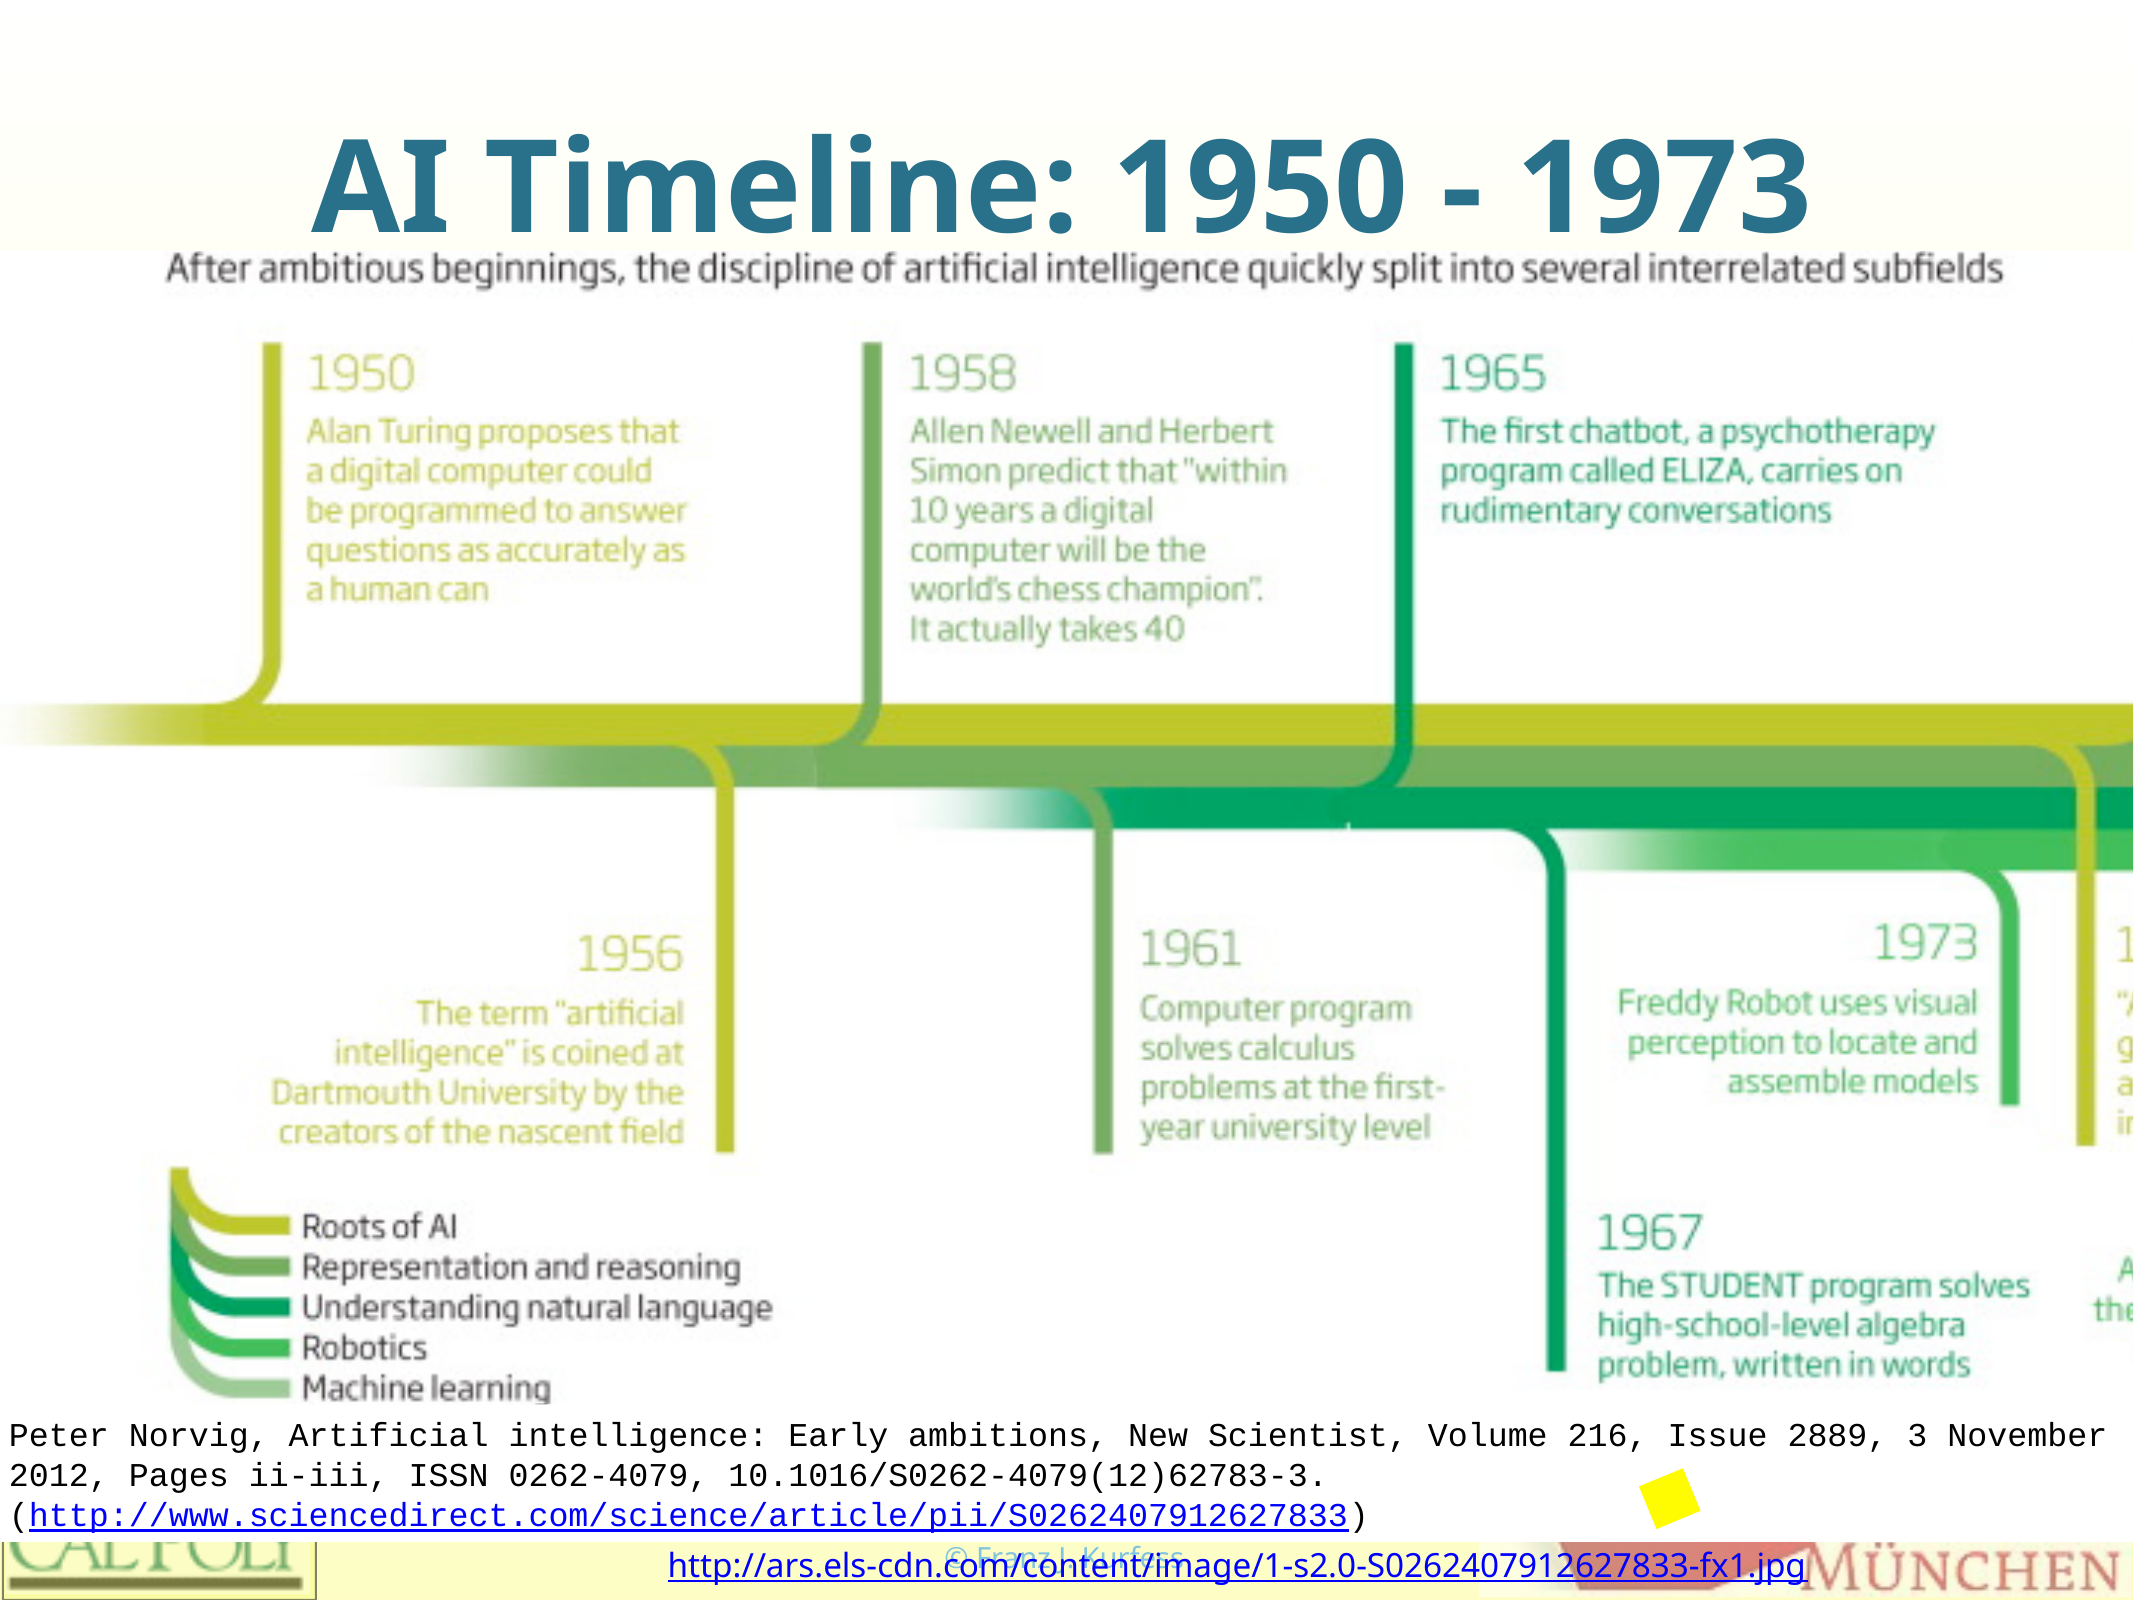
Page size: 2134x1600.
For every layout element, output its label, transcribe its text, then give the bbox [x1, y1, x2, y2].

slide_number [1638, 1467, 1702, 1531]
picture [0, 251, 2134, 1408]
text_box http://ars.els-cdn.com/content/image/1-s2.0-S0262407912627833-fx1.jpg [658, 1542, 1817, 1598]
title AI Timeline: 1950 - 1973 [127, 0, 2005, 240]
text_box Peter Norvig, Artificial intelligence: Early ambitions, New Scientist, Volume 216, Issue 2889, 3 November 2012, Pages ii-iii, ISSN 0262-4079, 10.1016/S0262-4079(12)62783-3. (http://www.sciencedirect.com/science/article/pii/S0262407912627833) [0, 1419, 2134, 1542]
